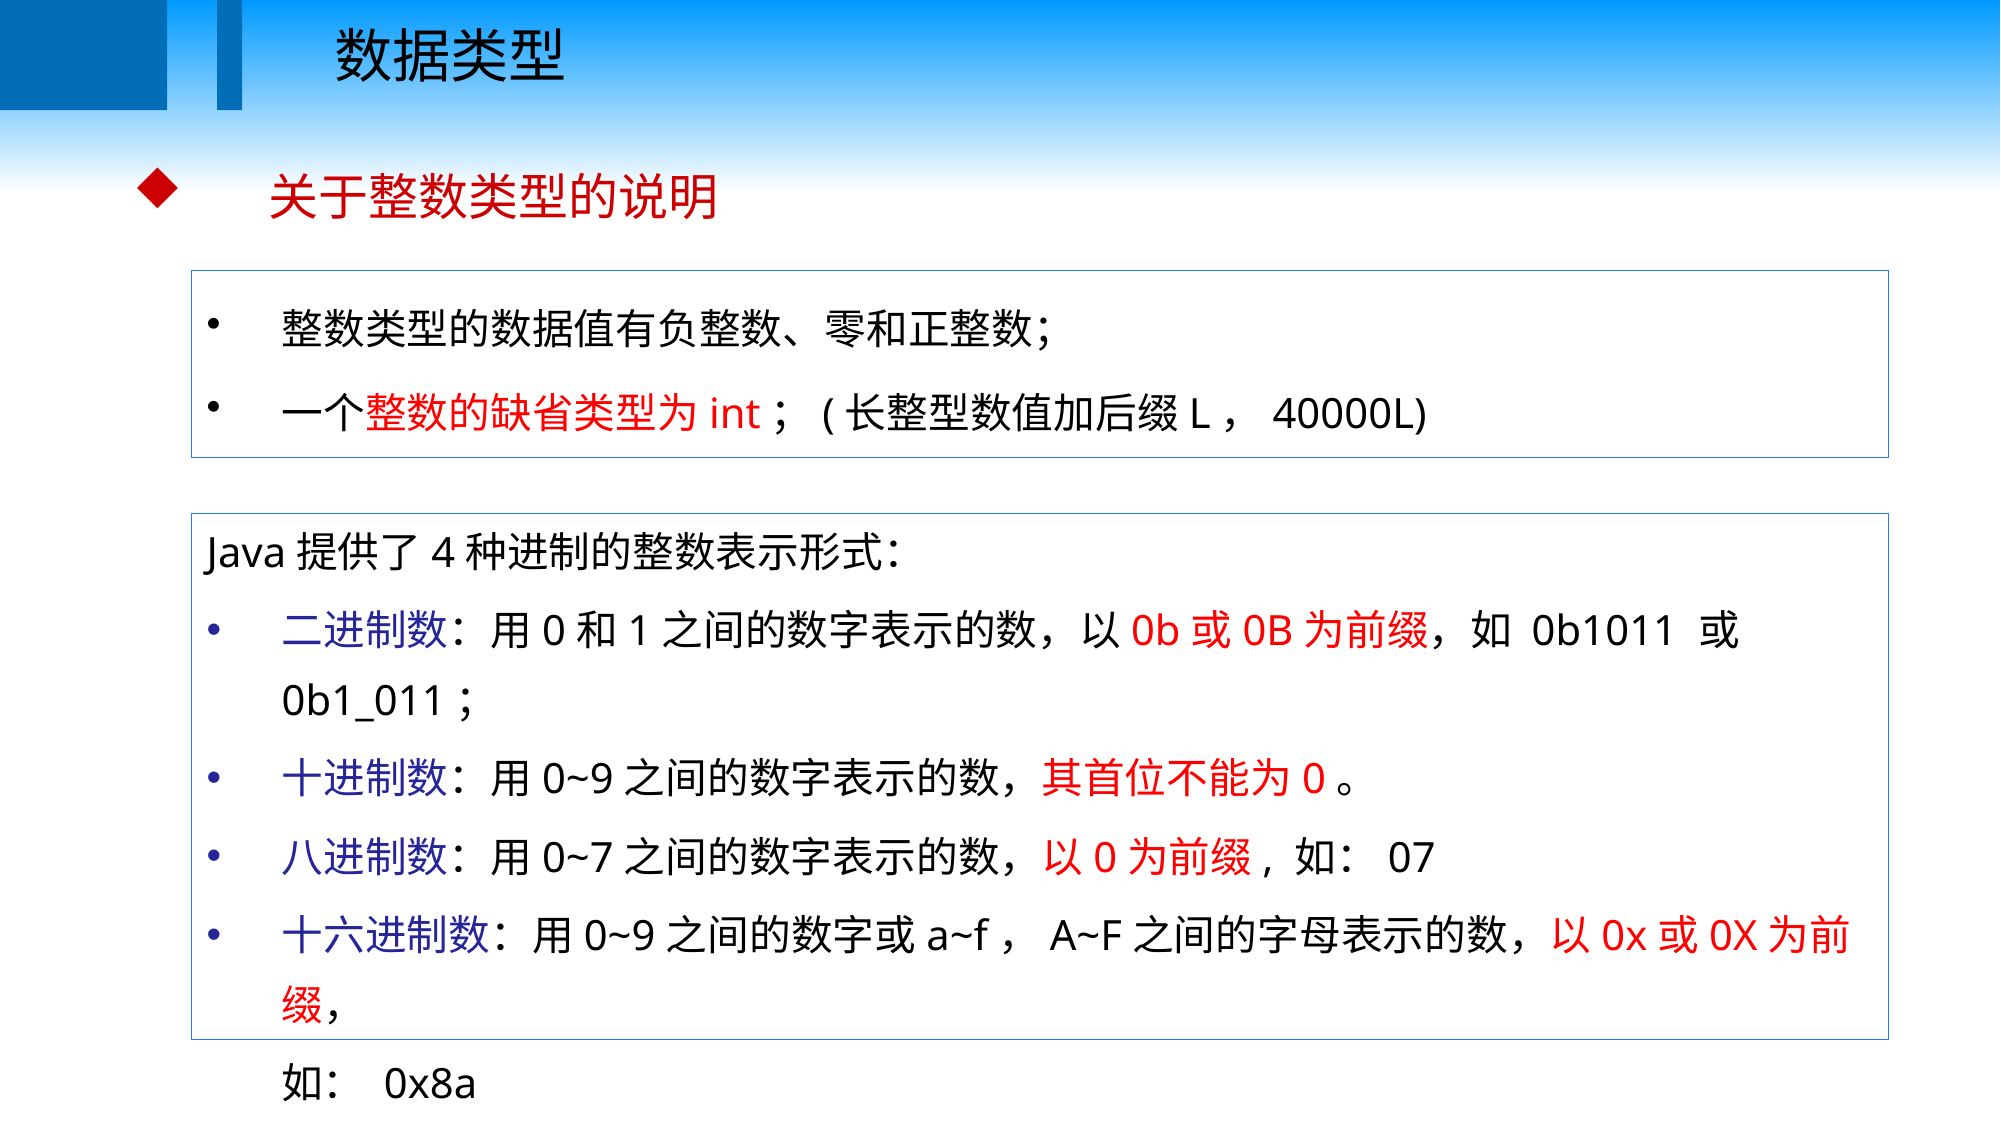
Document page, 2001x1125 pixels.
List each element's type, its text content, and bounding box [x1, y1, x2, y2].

text_box Java提供了4种进制的整数表示形式： 二进制数：用0和1之间的数字表示的数，以0b或0B为前缀，如 0b1011 或 0b1_011； 十进制数：用0~9之间的数字表示的数，其首位不能为0。 八进制数：用0~7之间的数字表示的数，以0为前缀, 如：07 十六进制数：用0~9之间的数字或a~f，A~F之间的字母表示的数，以0x或0X为前缀， 如： 0x8a [191, 513, 1889, 1040]
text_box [0, 0, 1158, 111]
list 整数类型的数据值有负整数、零和正整数； 一个整数的缺省类型为int；(长整型数值加后缀L，40000L) [191, 270, 1889, 458]
title 关于整数类型的说明 [117, 132, 1818, 258]
